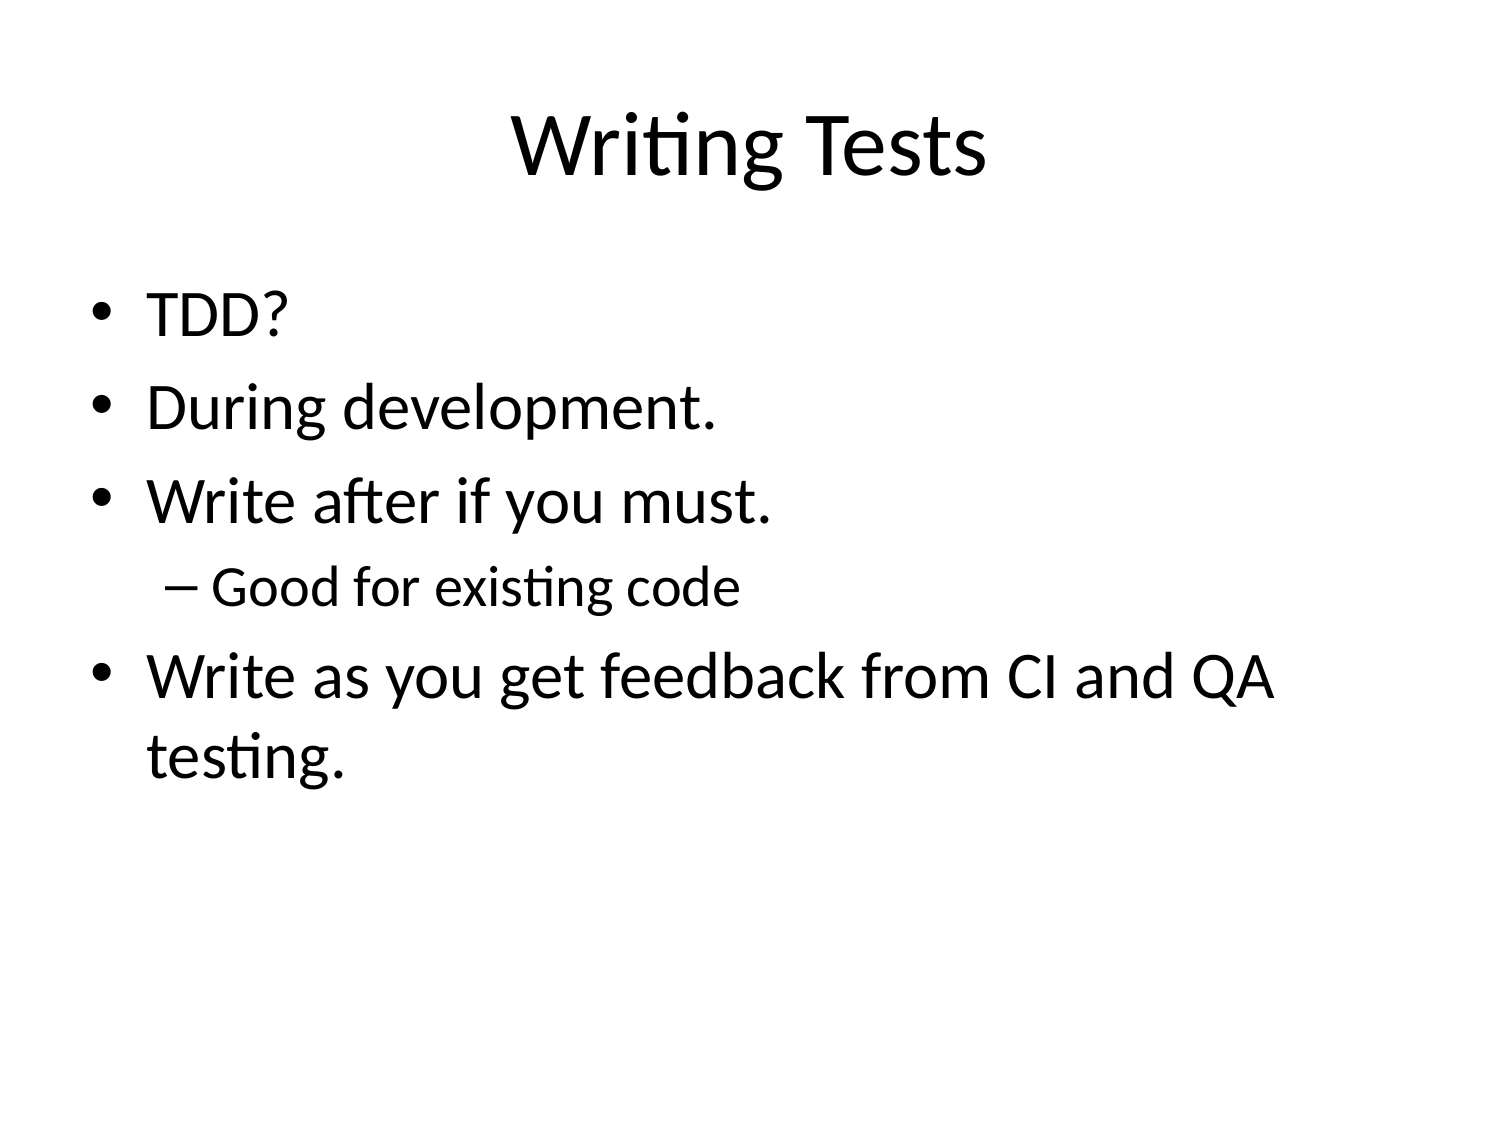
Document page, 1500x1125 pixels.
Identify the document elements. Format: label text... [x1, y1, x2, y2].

list TDD? During development. Write after if you must. Good for existing code Write as you get feedback from CI and QA testing. [75, 262, 1425, 1005]
title Writing Tests [75, 45, 1425, 233]
